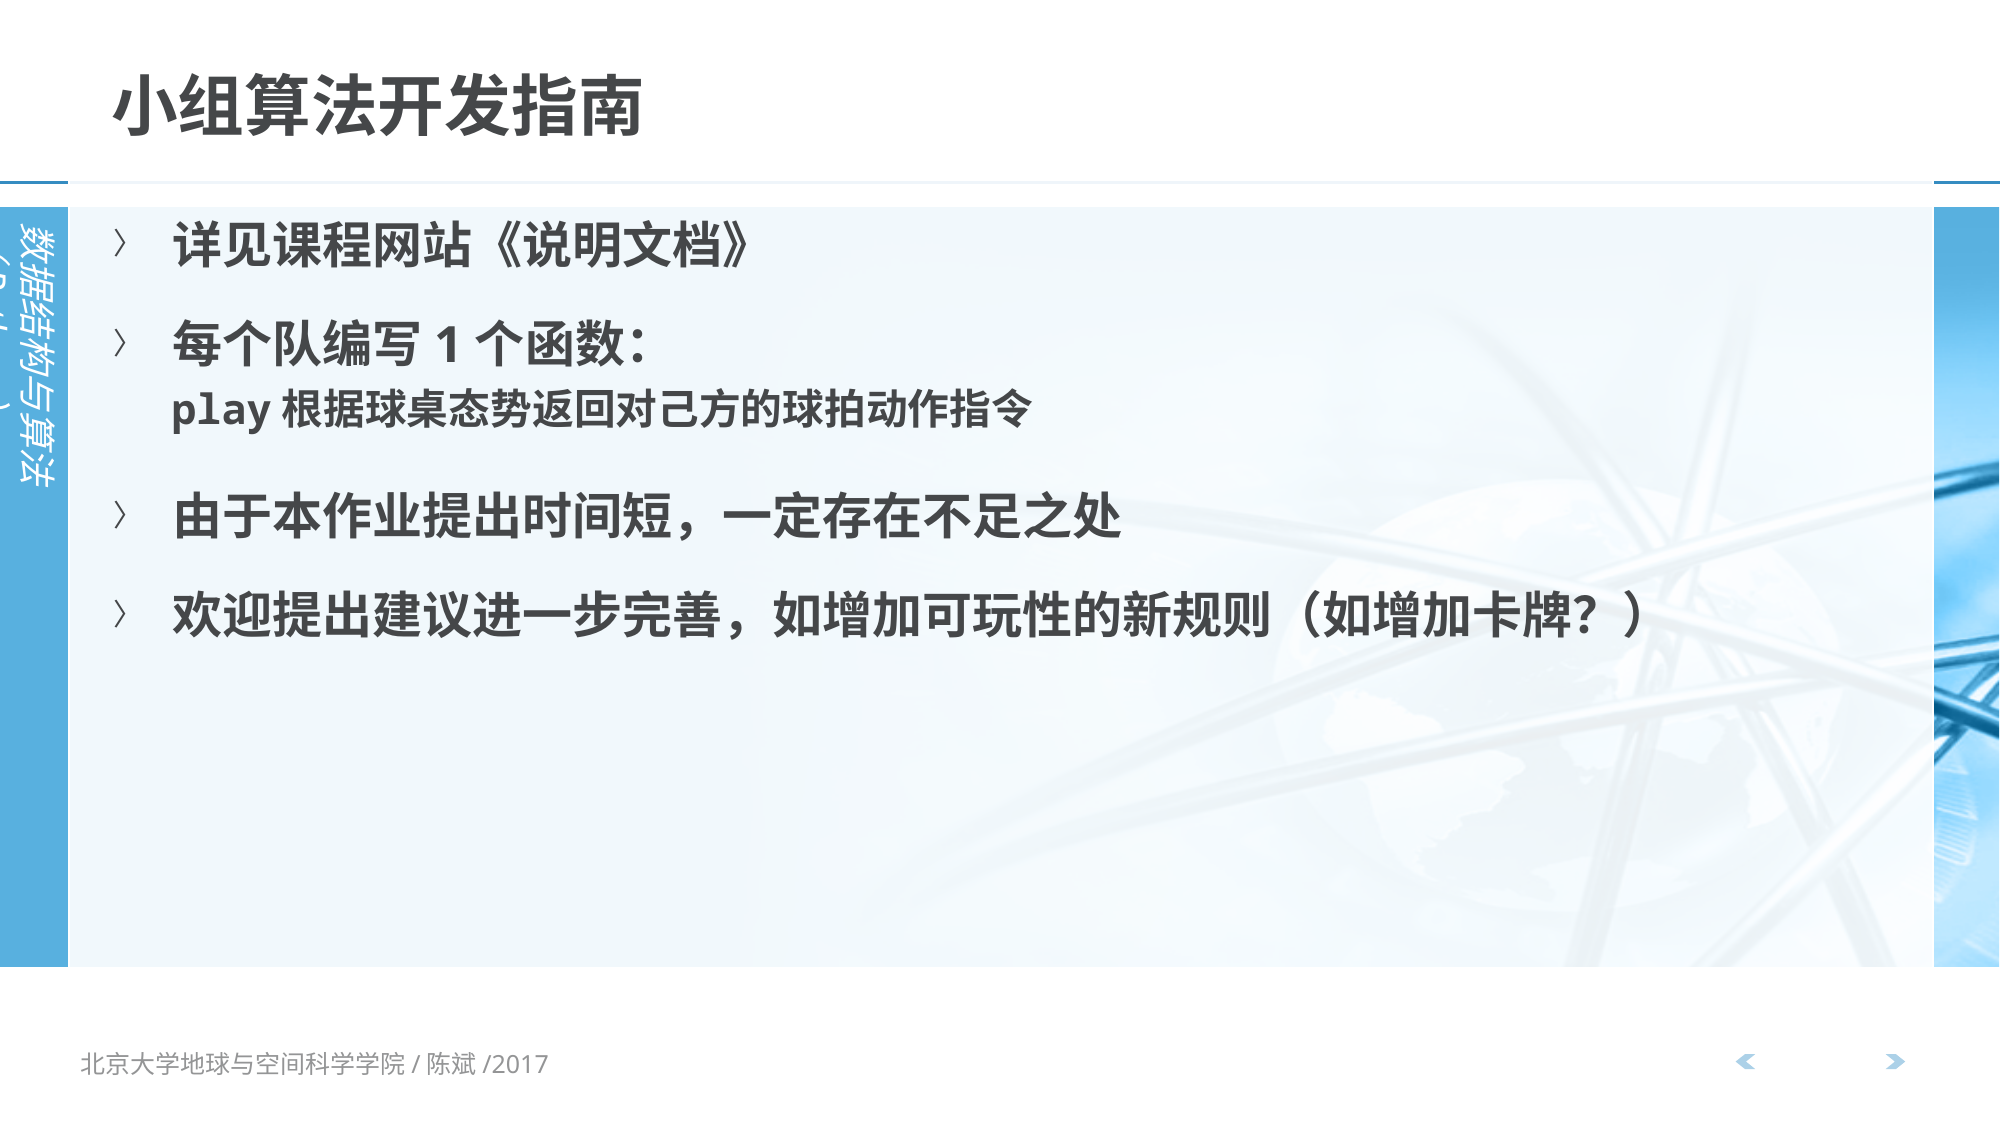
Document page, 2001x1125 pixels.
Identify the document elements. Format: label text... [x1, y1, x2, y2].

title 小组算法开发指南 [96, 58, 1880, 153]
picture [0, 207, 68, 967]
picture [1934, 207, 2000, 967]
list 详见课程网站《说明文档》 每个队编写1个函数： play根据球桌态势返回对己方的球拍动作指令 由于本作业提出时间短，一定存在不足之处 欢迎提出建议进一步完善，如增加可玩性的新规则（如增加卡牌？） [98, 200, 1871, 1037]
